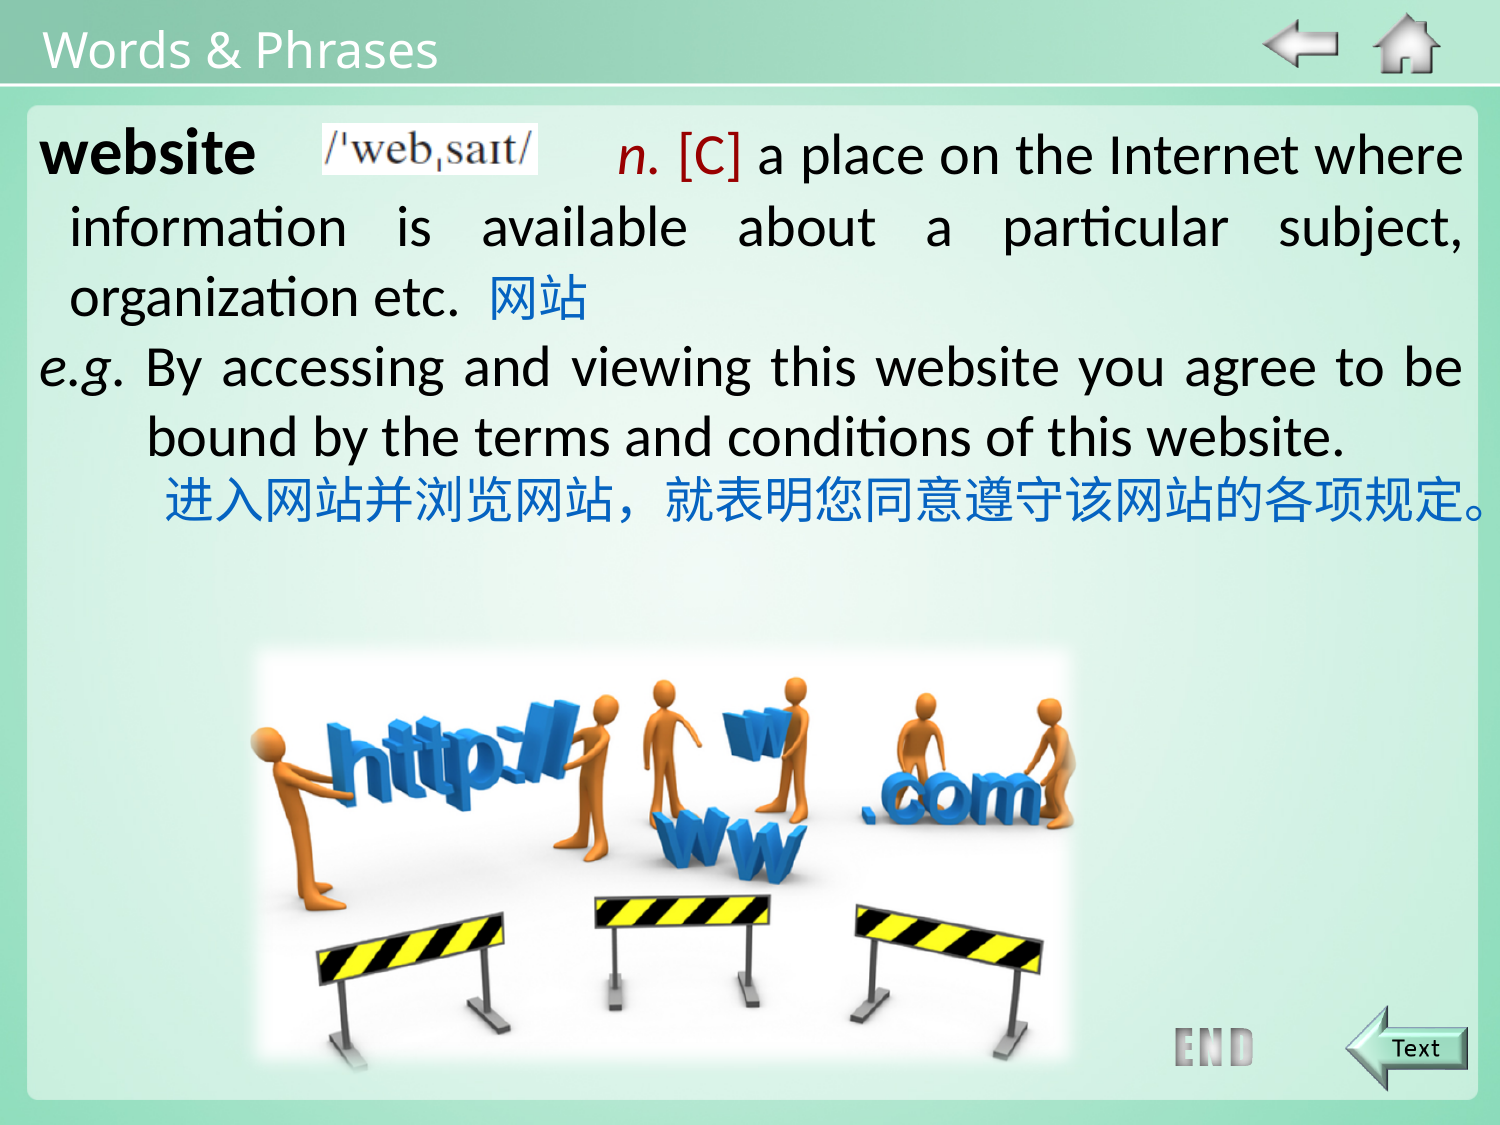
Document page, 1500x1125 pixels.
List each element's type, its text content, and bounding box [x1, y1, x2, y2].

list website n. [C] a place on the Internet where information is available about a particular subject, organization etc. 网站 e.g. By accessing and viewing this website you agree to be bound by the terms and conditions of this website. 进入网站并浏览网站，就表明您同意遵守该网站的各项规定。 [24, 100, 1480, 1102]
text_box Words & Phrases [27, 11, 582, 87]
picture [0, 0, 1500, 1125]
